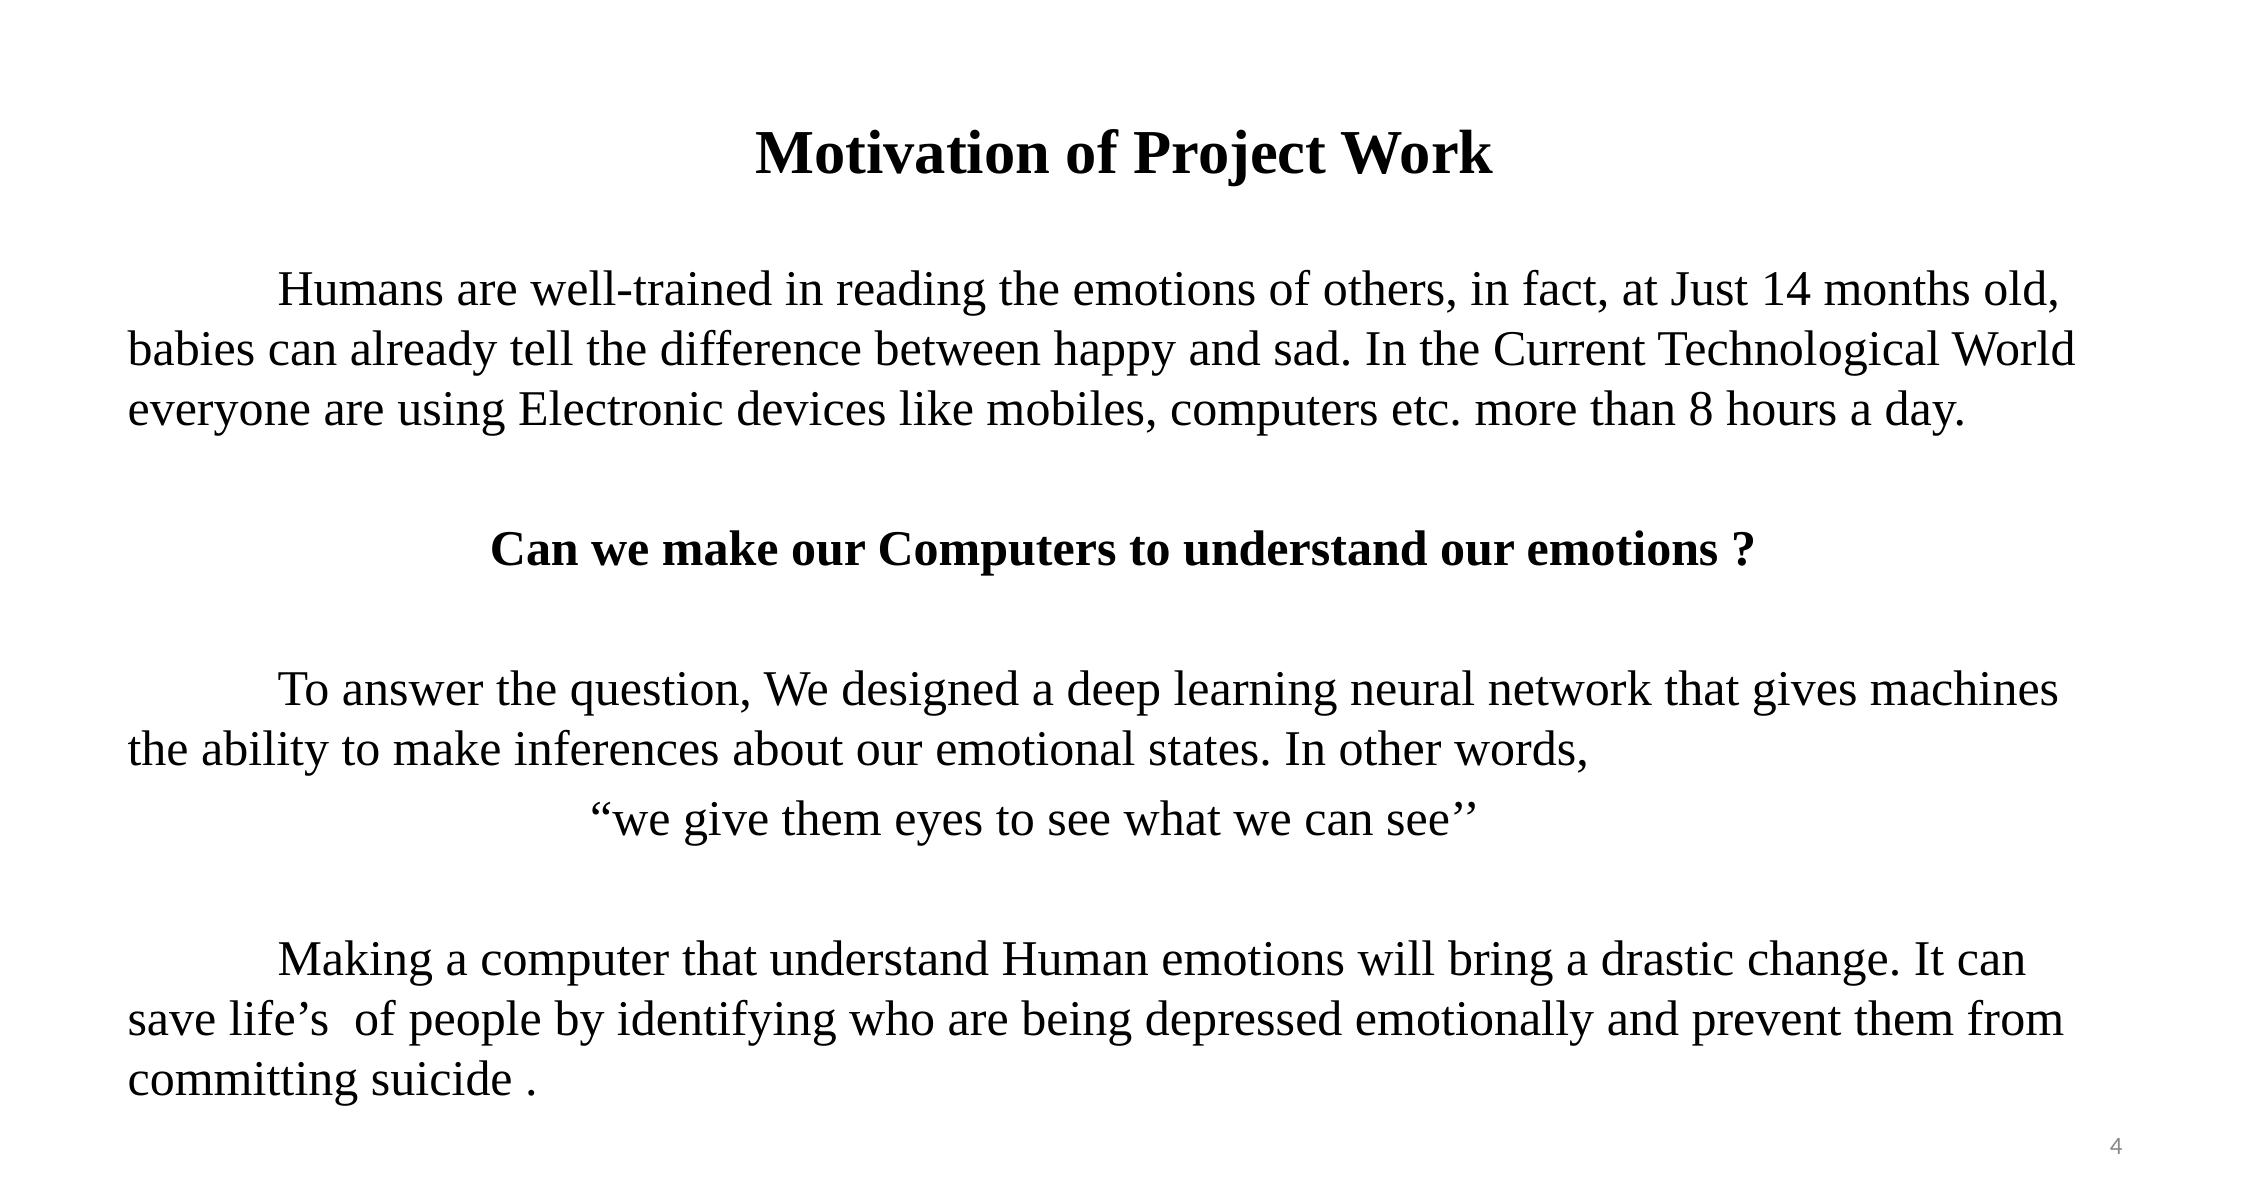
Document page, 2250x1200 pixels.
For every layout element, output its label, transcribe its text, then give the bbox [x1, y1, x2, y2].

list Humans are well-trained in reading the emotions of others, in fact, at Just 14 months old, babies can already tell the difference between happy and sad. In the Current Technological World everyone are using Electronic devices like mobiles, computers etc. more than 8 hours a day. Can we make our Computers to understand our emotions ? To answer the question, We designed a deep learning neural network that gives machines the ability to make inferences about our emotional states. In other words, “we give them eyes to see what we can see’’ Making a computer that understand Human emotions will bring a drastic change. It can save life’s of people by identifying who are being depressed emotionally and prevent them from committing suicide . [112, 248, 2138, 1177]
slide_number ‹#› [1612, 1112, 2138, 1177]
title Motivation of Project Work [112, 48, 2138, 248]
